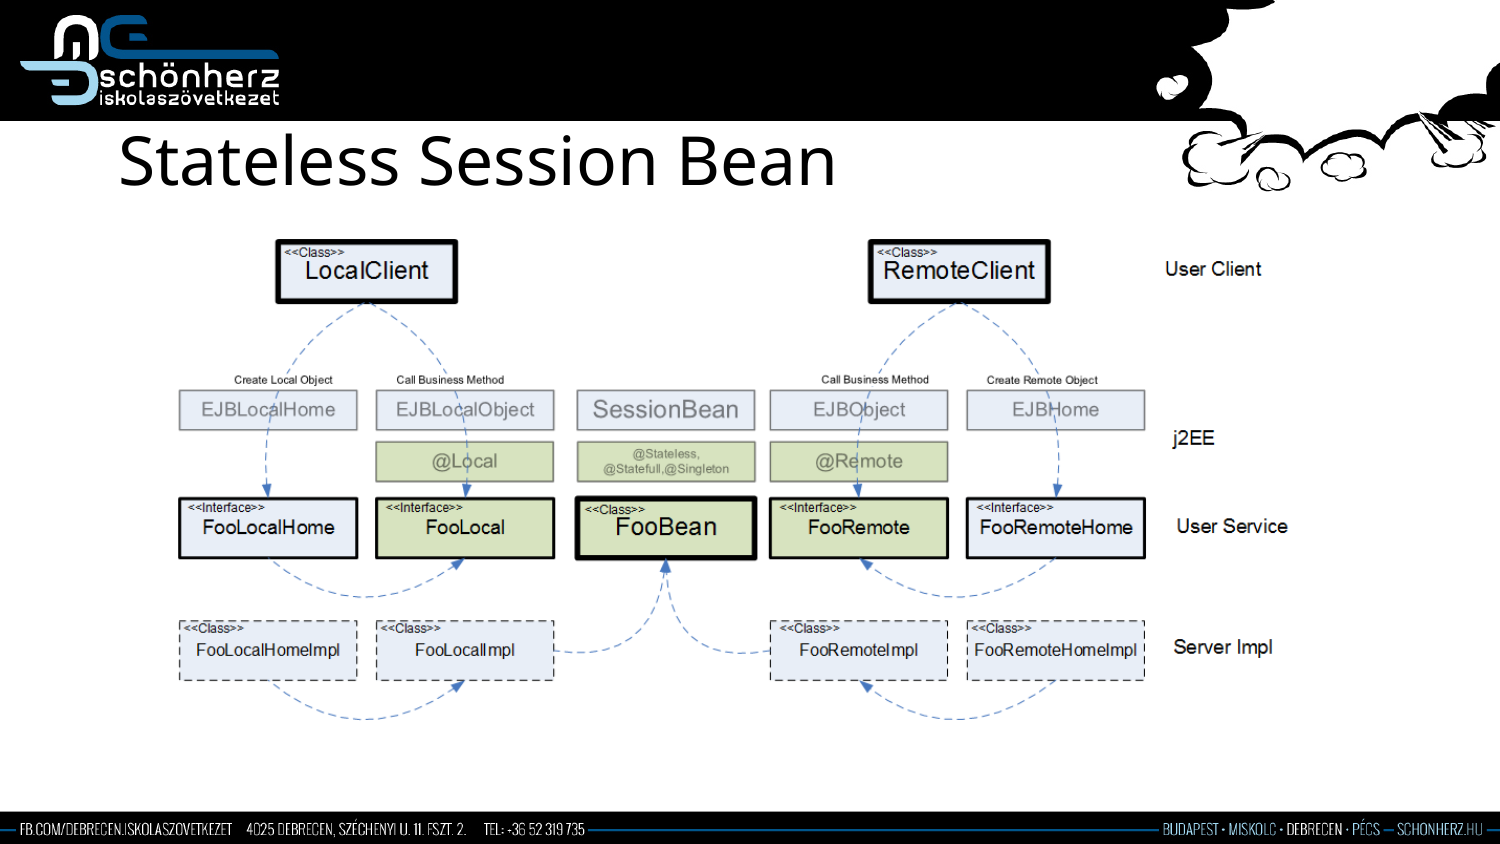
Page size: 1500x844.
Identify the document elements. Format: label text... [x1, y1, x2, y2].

title Stateless Session Bean [103, 44, 1397, 208]
list [103, 224, 1397, 760]
picture [0, 0, 1500, 844]
